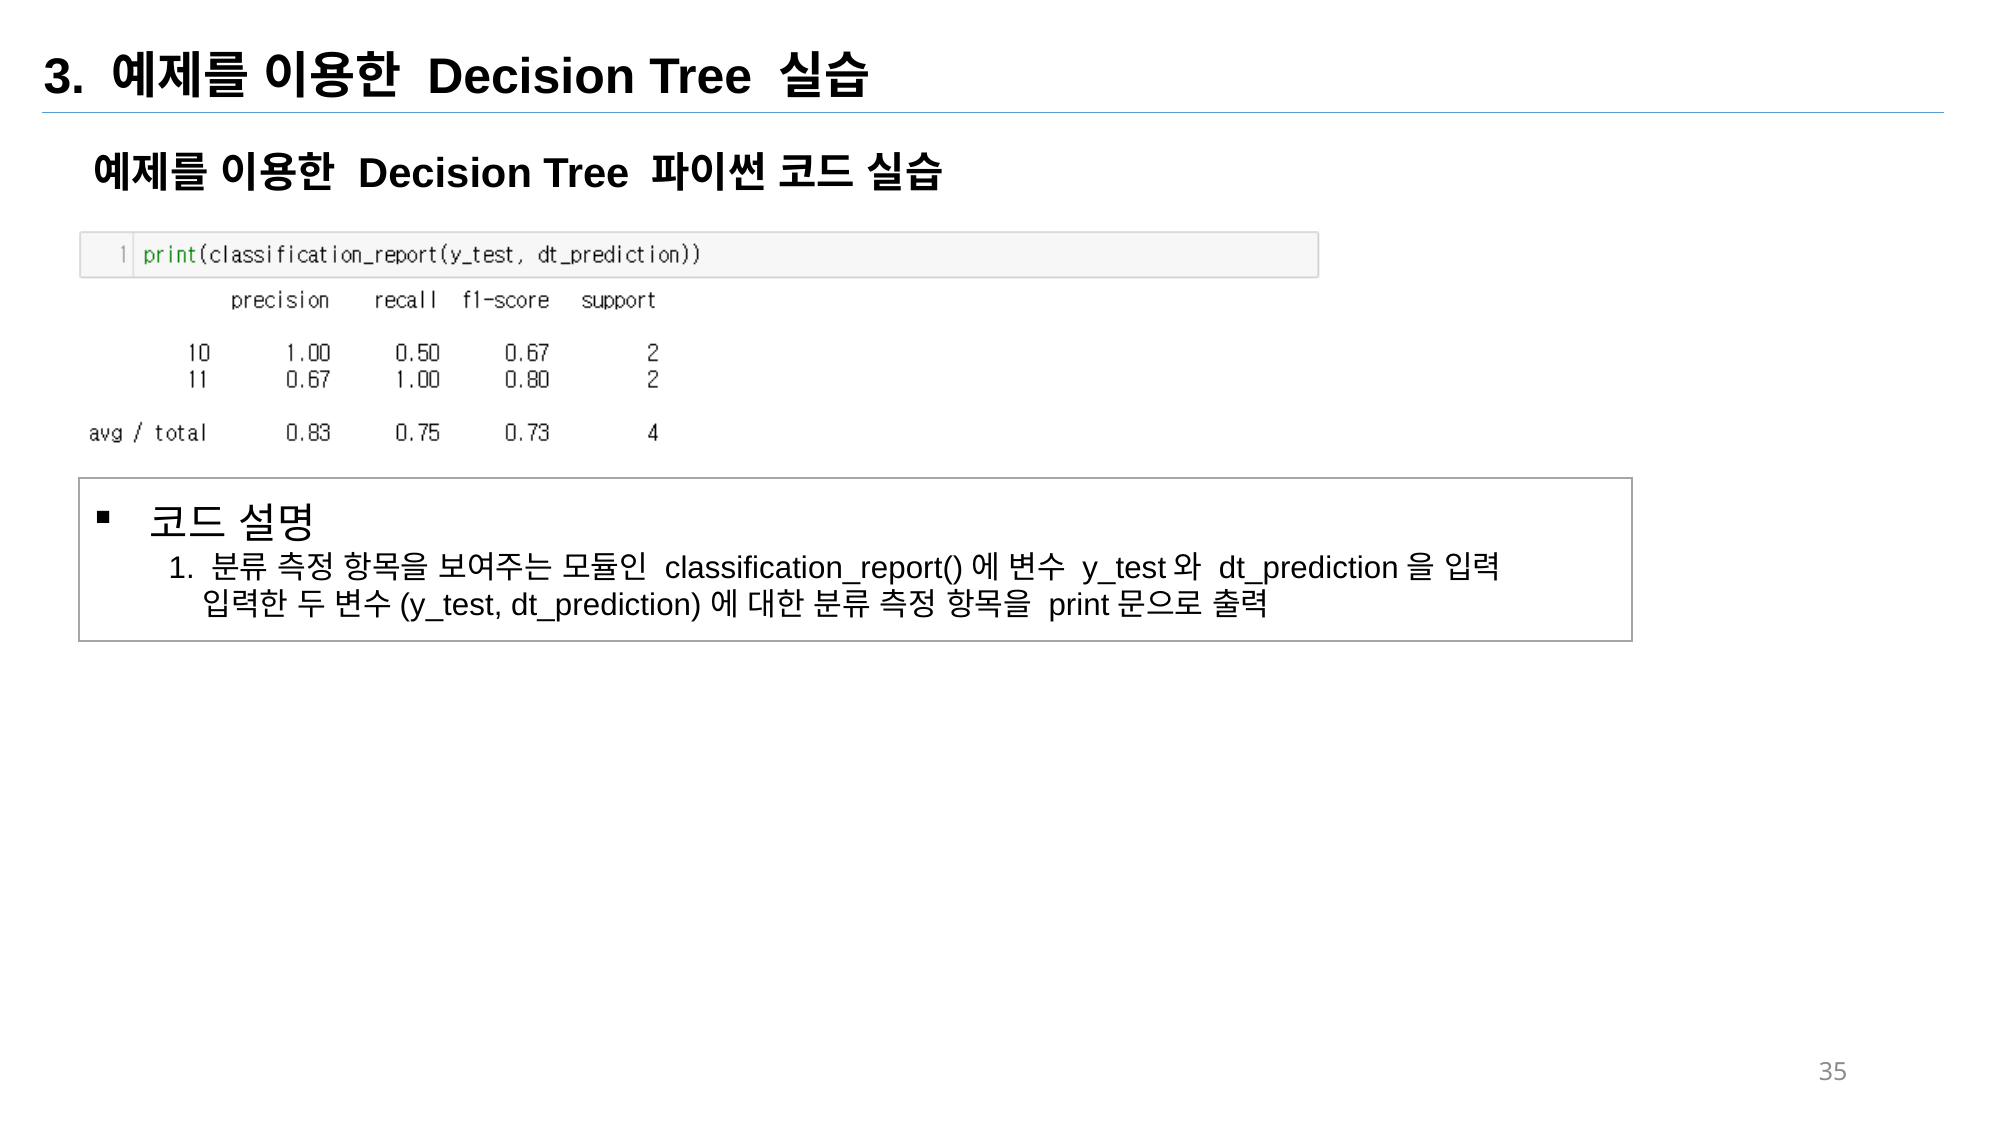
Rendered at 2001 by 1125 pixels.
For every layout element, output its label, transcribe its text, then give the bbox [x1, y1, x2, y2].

text_box 3. 예제를 이용한 Decision Tree 실습 [28, 36, 1402, 112]
slide_number 35 [1412, 1042, 1863, 1103]
text_box 코드 설명 1. 분류 측정 항목을 보여주는 모듈인 classification_report()에 변수 y_test와 dt_prediction을 입력 입력한 두 변수(y_test, dt_prediction)에 대한 분류 측정 항목을 print문으로 출력 [78, 477, 1633, 642]
text_box 예제를 이용한 Decision Tree 파이썬 코드 실습 [78, 138, 1452, 204]
picture [78, 230, 1321, 452]
